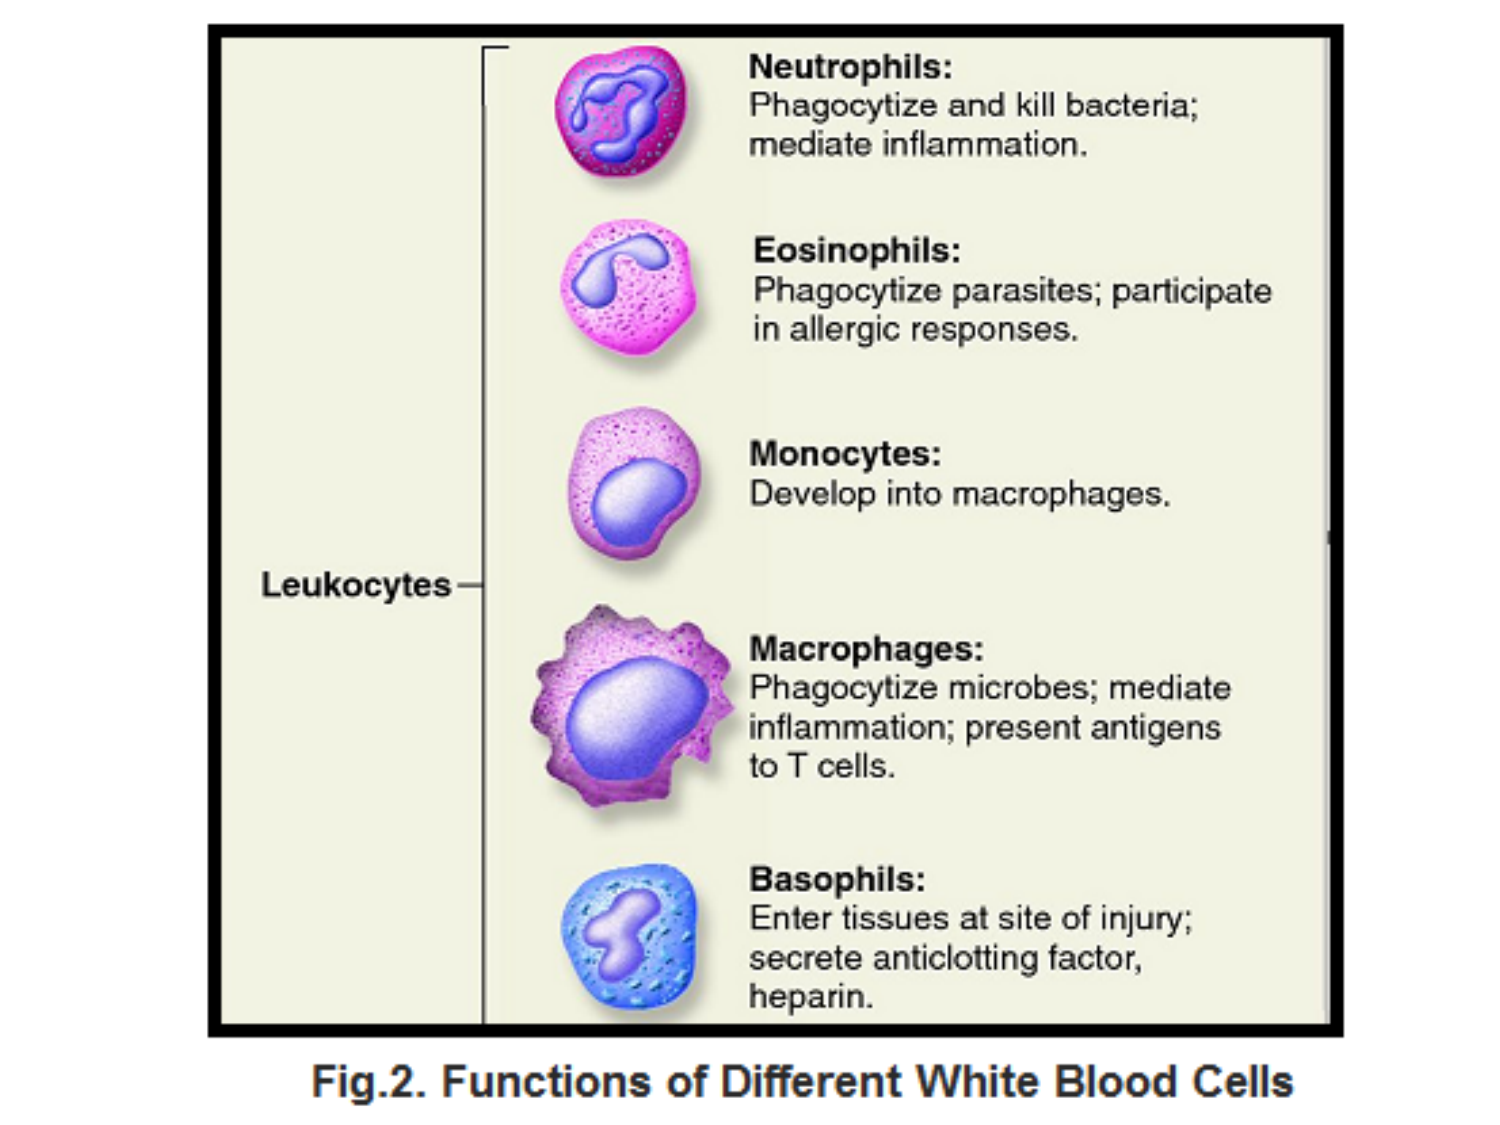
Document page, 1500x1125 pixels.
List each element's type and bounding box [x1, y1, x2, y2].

picture [187, 5, 1388, 1125]
